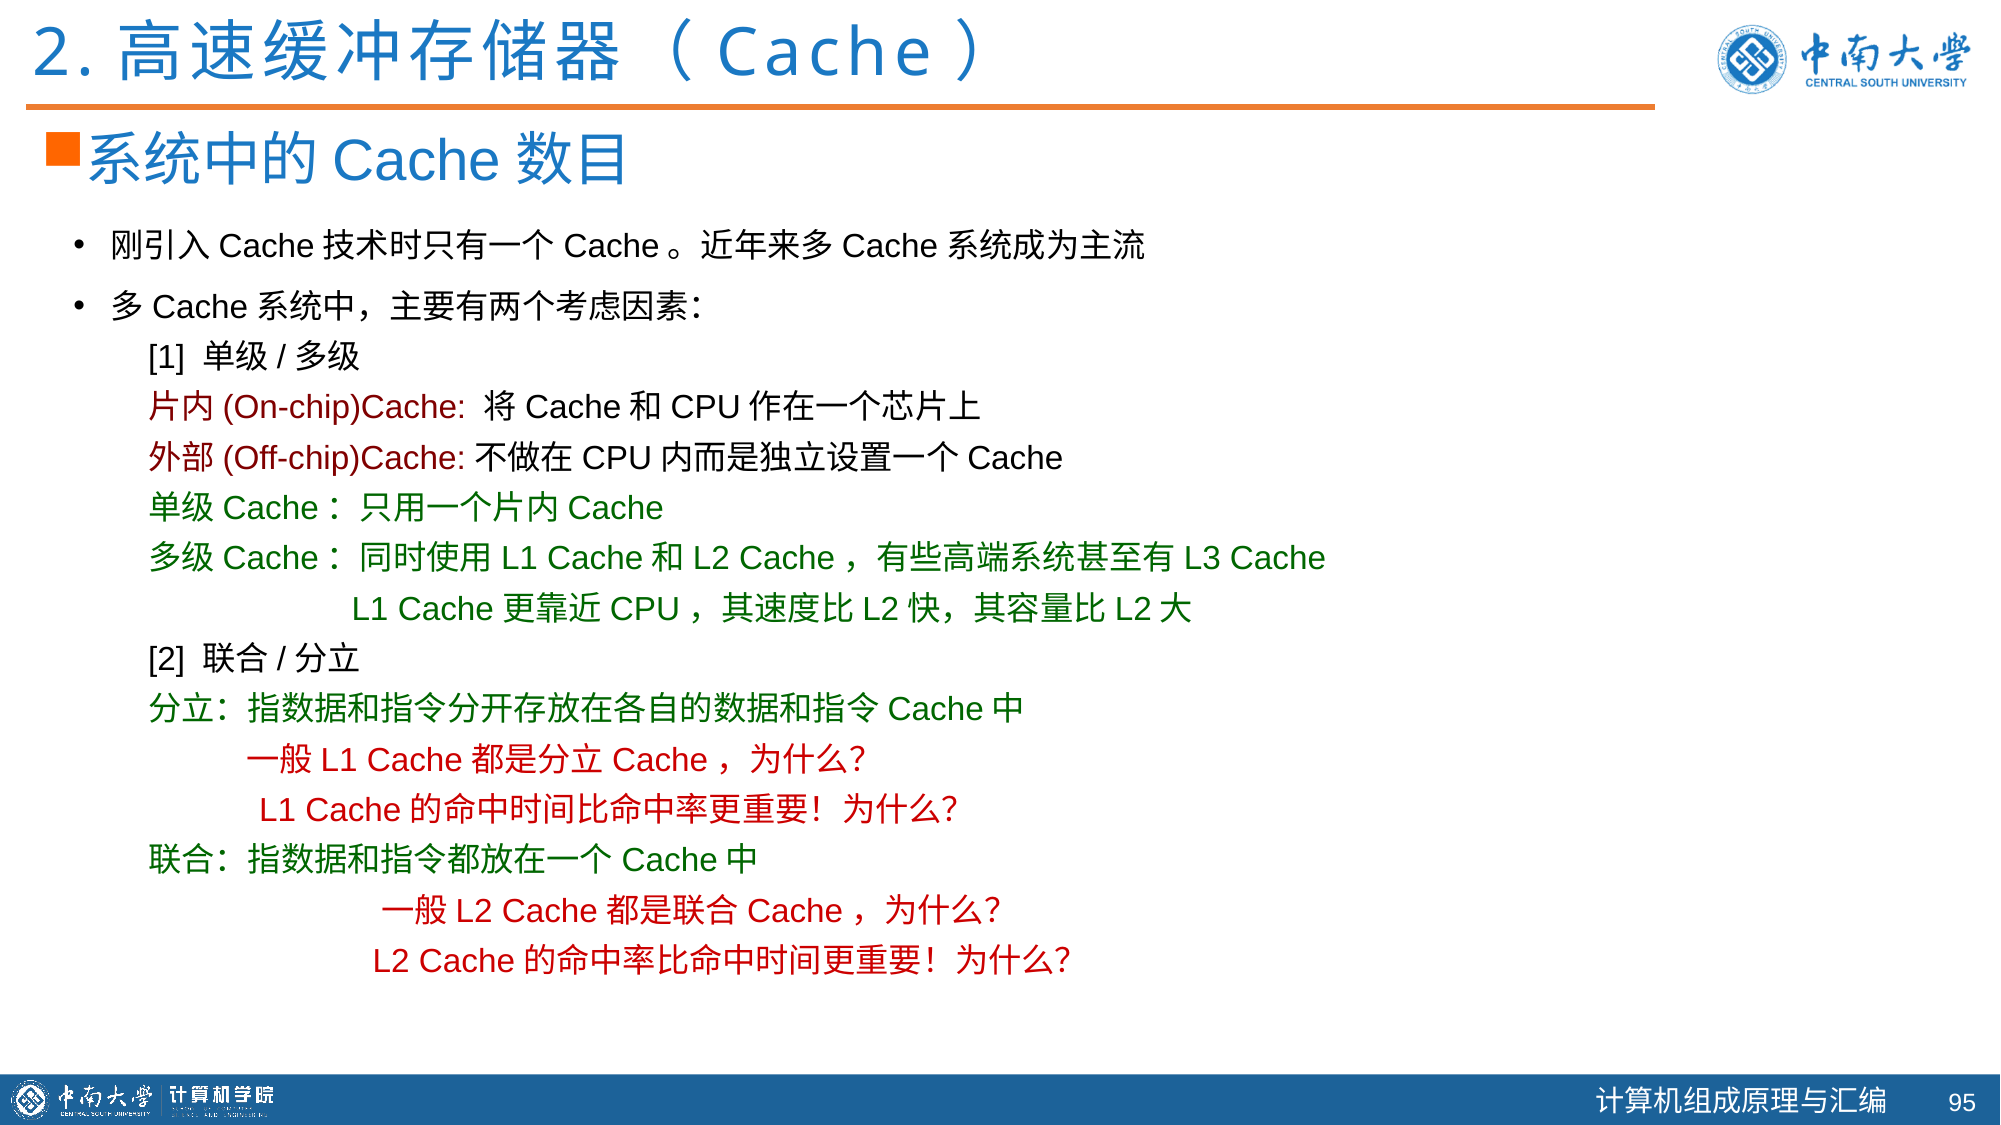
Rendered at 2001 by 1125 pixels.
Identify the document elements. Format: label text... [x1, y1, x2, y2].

picture [1708, 19, 1982, 99]
list 系统中的Cache数目 [26, 114, 1968, 218]
slide_number 94 [1916, 1079, 1992, 1124]
list 2.高速缓冲存储器（Cache） [17, 10, 1615, 83]
picture [0, 1080, 299, 1120]
text_box 刚引入Cache技术时只有一个Cache。近年来多Cache系统成为主流 多Cache系统中，主要有两个考虑因素： [1] 单级/多级 片内(On-chip)Cache: 将Cache和CPU作在一个芯片上 外部(Off-chip)Cache:不做在CPU内而是独立设置一个Cache 单级Cache：只用一个片内Cache 多级Cache：同时使用L1 Cache和L2 Cache，有些高端系统甚至有L3 Cache L1 Cache更靠近CPU，其速度比L2快，其容量比L2大 [2] 联合/分立 分立：指数据和指令分开存放在各自的数据和指令Cache中 一般L1 Cache都是分立Cache，为什么？ L1 Cache的命中时间比命中率更重要！为什么？ 联合：指数据和指令都放在一个Cache中 一般L2 Cache都是联合Cache，为什么？ L2 Cache的命中率比命中时间更重要！为什么？ [58, 216, 1954, 1102]
